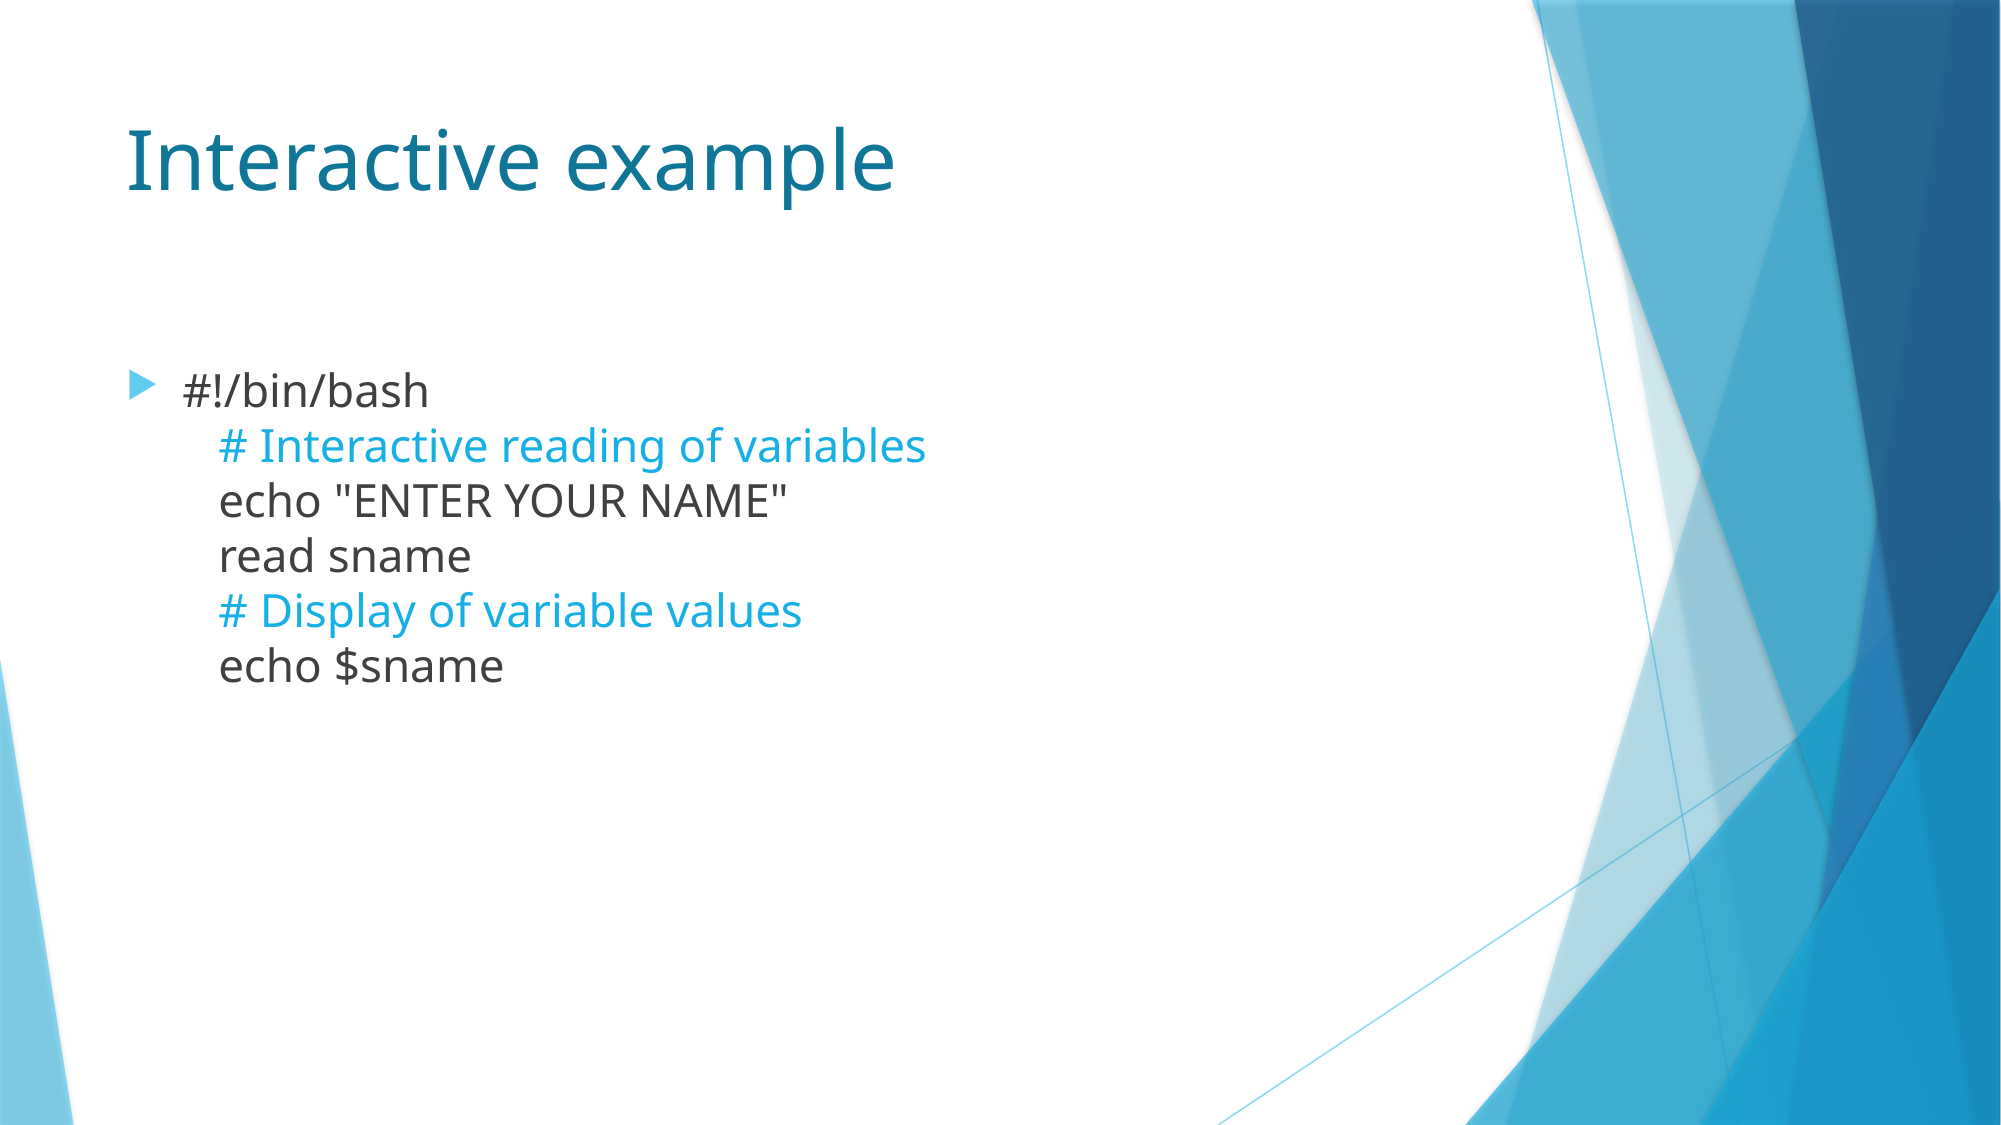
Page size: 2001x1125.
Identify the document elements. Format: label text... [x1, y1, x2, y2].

list #!/bin/bash # Interactive reading of variables echo "ENTER YOUR NAME" read sname # Display of variable values echo $sname [111, 354, 1522, 992]
title Interactive example [111, 99, 1522, 317]
